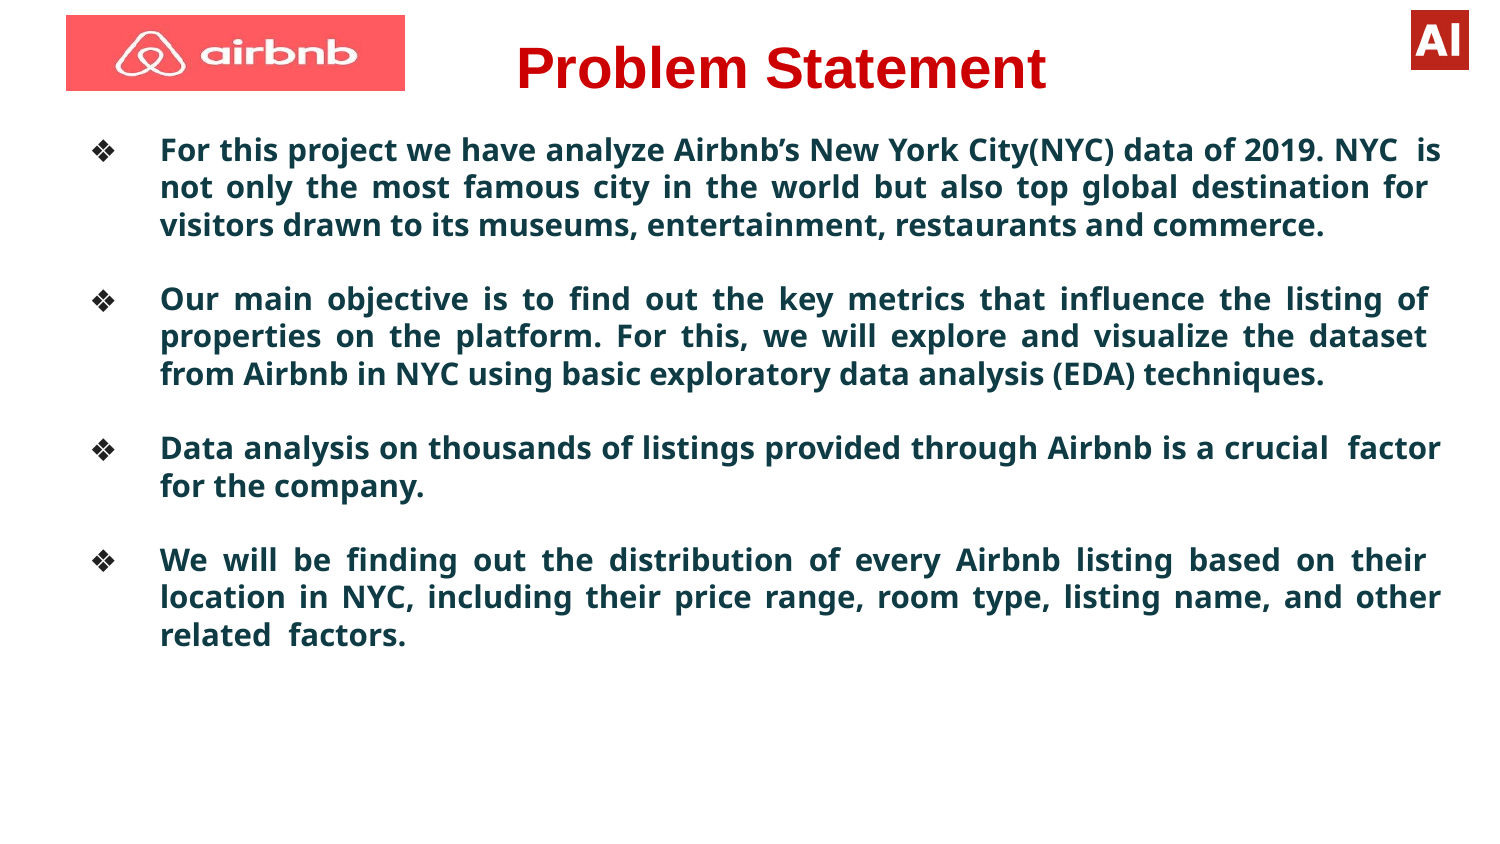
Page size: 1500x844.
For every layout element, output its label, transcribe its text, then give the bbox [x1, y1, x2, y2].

picture [1411, 10, 1469, 70]
picture [65, 15, 405, 91]
list For this project we have analyze Airbnb’s New York City(NYC) data of 2019. NYC is not only the most famous city in the world but also top global destination for visitors drawn to its museums, entertainment, restaurants and commerce. Our main objective is to ﬁnd out the key metrics that inﬂuence the listing of properties on the platform. For this, we will explore and visualize the dataset from Airbnb in NYC using basic exploratory data analysis (EDA) techniques. Data analysis on thousands of listings provided through Airbnb is a crucial factor for the company. We will be ﬁnding out the distribution of every Airbnb listing based on their location in NYC, including their price range, room type, listing name, and other related factors. [51, 115, 1460, 798]
title Problem Statement [51, 15, 1401, 115]
